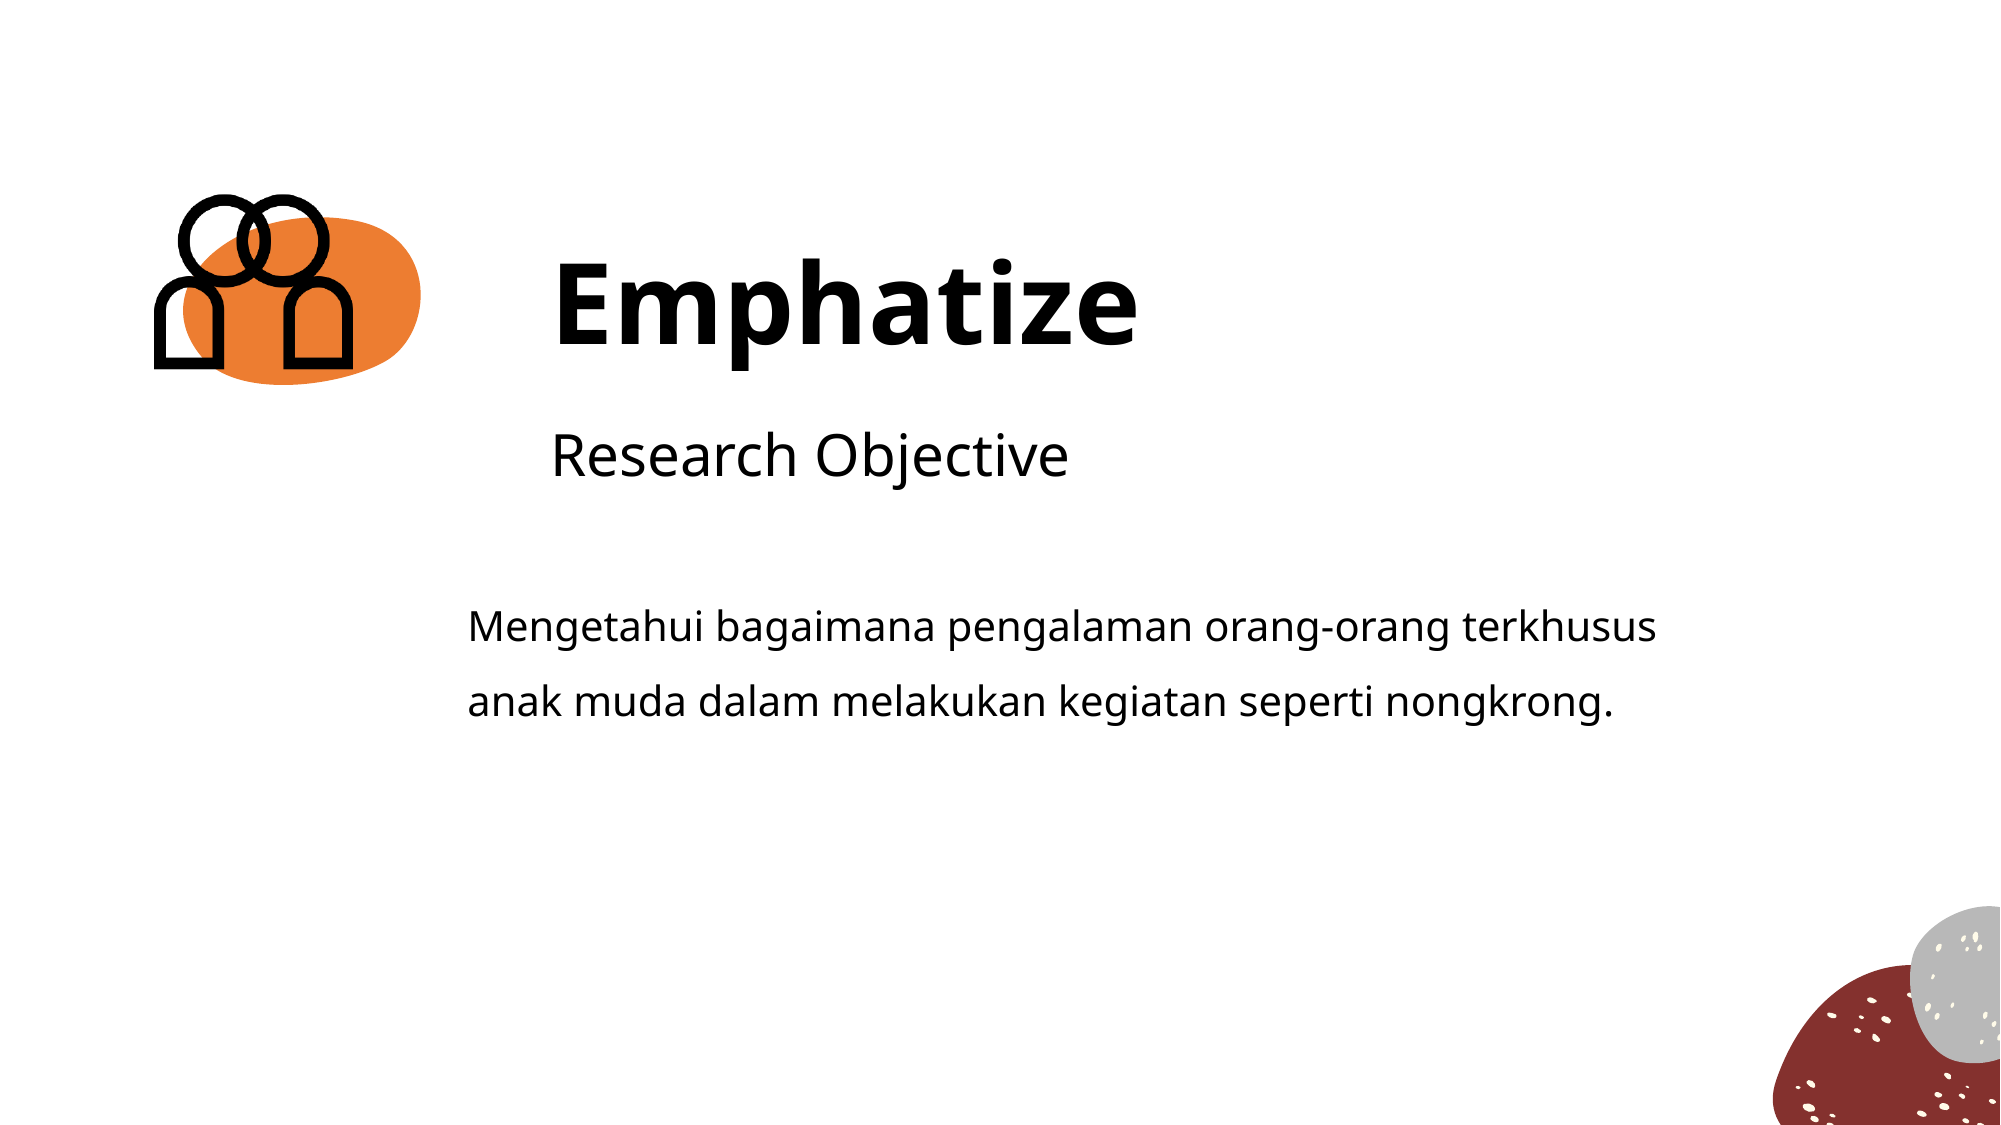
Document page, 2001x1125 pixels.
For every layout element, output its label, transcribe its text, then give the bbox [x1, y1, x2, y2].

text_box [353, 220, 421, 375]
text_box Research Objective [535, 410, 1179, 504]
text_box Mengetahui bagaimana pengalaman orang-orang terkhusus anak muda dalam melakukan kegiatan seperti nongkrong. [452, 559, 1747, 740]
text_box Emphatize [535, 261, 1197, 355]
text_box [1761, 927, 2000, 1125]
text_box [245, 381, 327, 385]
picture [154, 182, 353, 381]
